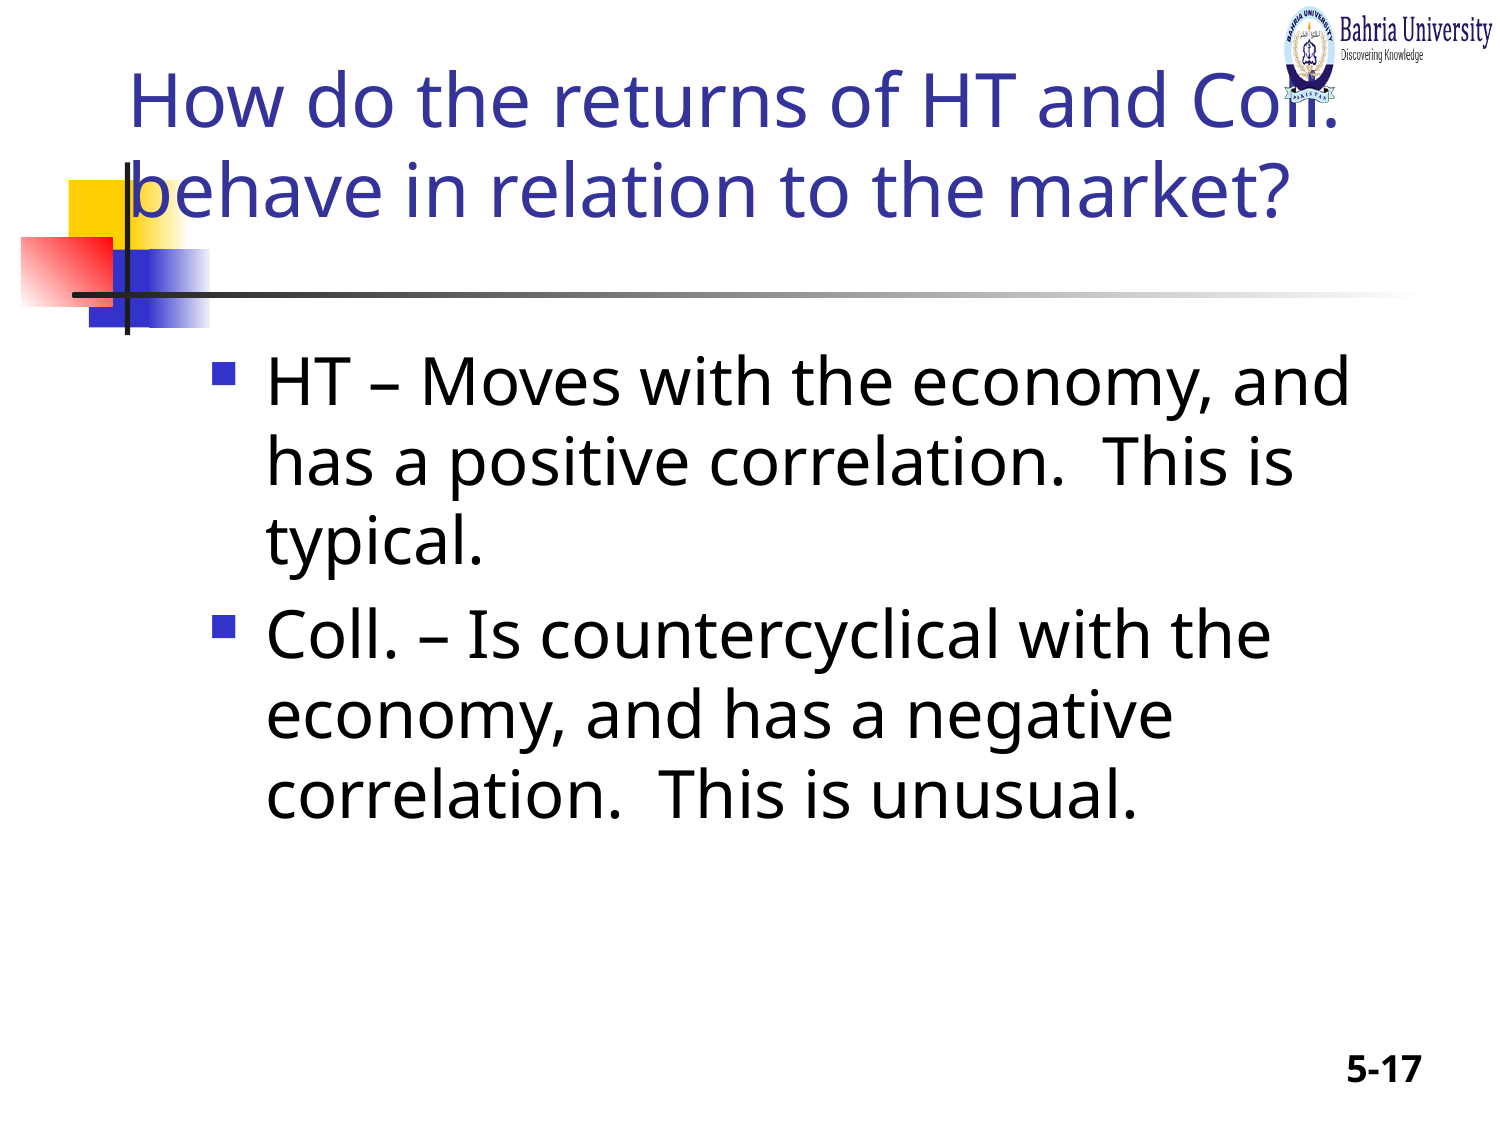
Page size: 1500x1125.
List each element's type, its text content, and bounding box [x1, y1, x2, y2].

list HT – Moves with the economy, and has a positive correlation. This is typical. Coll. – Is countercyclical with the economy, and has a negative correlation. This is unusual. [193, 331, 1469, 1006]
title How do the returns of HT and Coll. behave in relation to the market? [112, 0, 1391, 240]
picture [1284, 6, 1500, 103]
